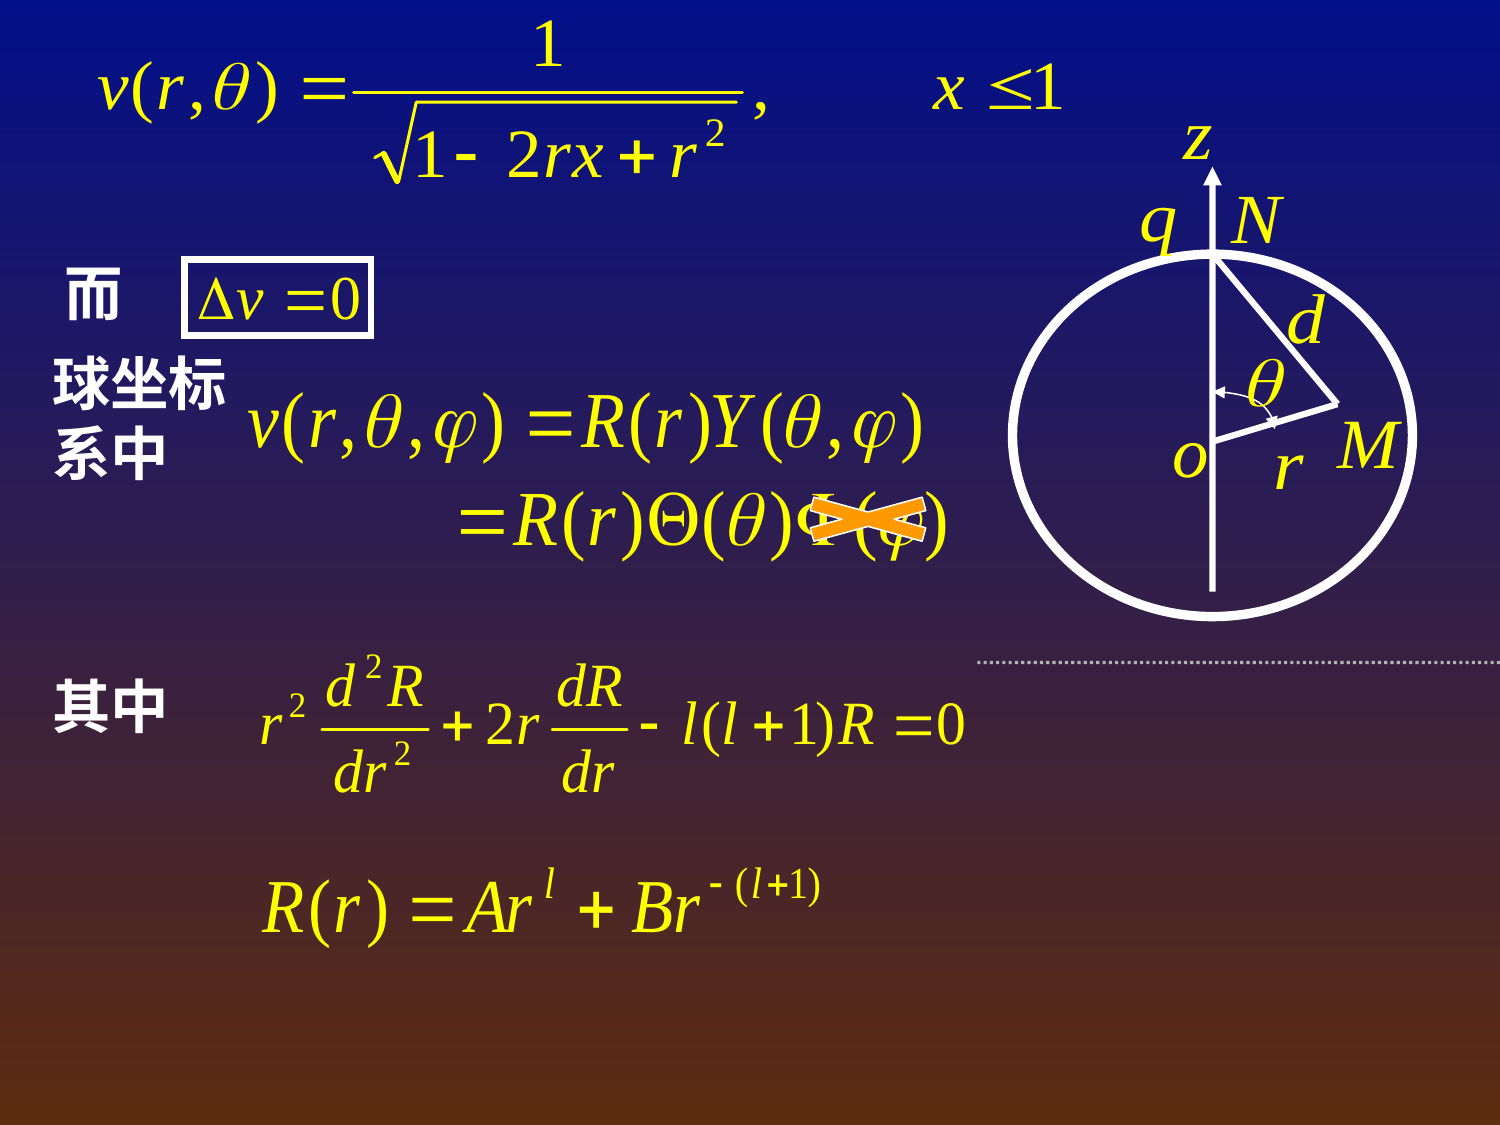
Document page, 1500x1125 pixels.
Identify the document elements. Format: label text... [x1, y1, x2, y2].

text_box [237, 374, 936, 477]
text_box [249, 849, 832, 961]
text_box 其中 [37, 662, 188, 748]
text_box 球坐标系中 [37, 340, 263, 495]
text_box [249, 637, 973, 804]
text_box 而 [50, 250, 175, 335]
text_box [187, 262, 368, 333]
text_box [1012, 112, 1421, 617]
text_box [442, 473, 966, 578]
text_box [87, 0, 1068, 205]
